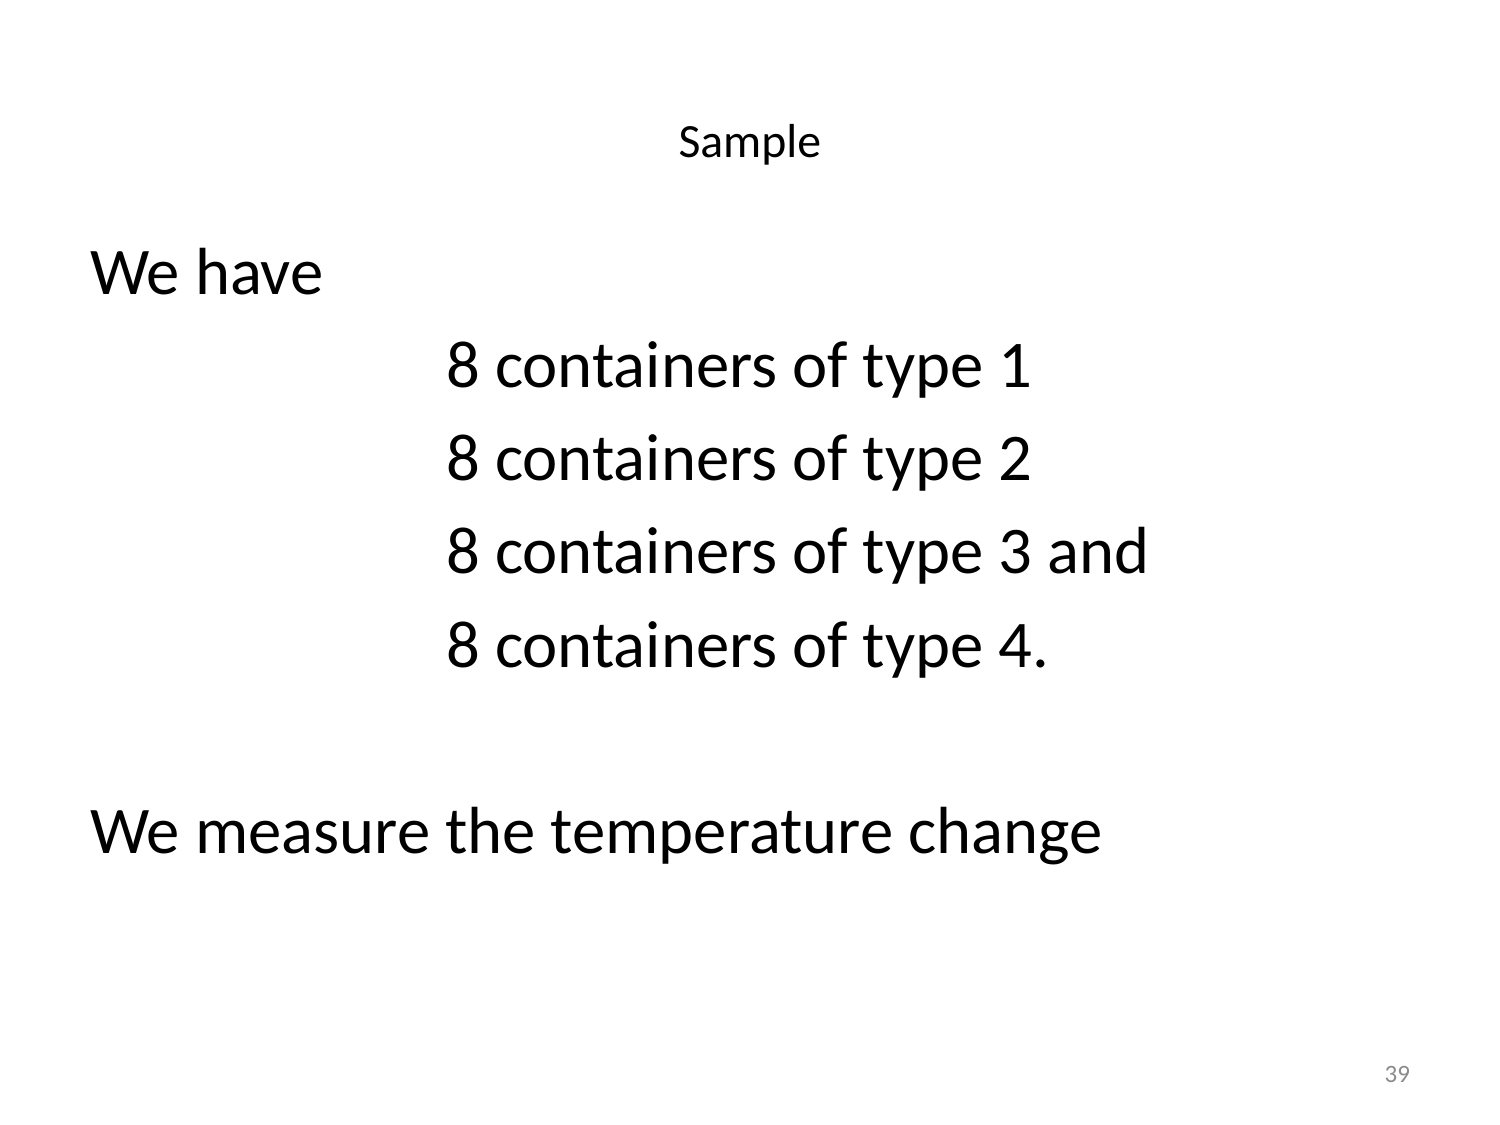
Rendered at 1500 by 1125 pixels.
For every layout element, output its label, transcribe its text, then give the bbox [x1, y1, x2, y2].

slide_number 39 [1074, 1042, 1425, 1103]
title Sample [75, 45, 1425, 219]
list We have 8 containers of type 1 8 containers of type 2 8 containers of type 3 and 8 containers of type 4. We measure the temperature change [75, 219, 1425, 1005]
